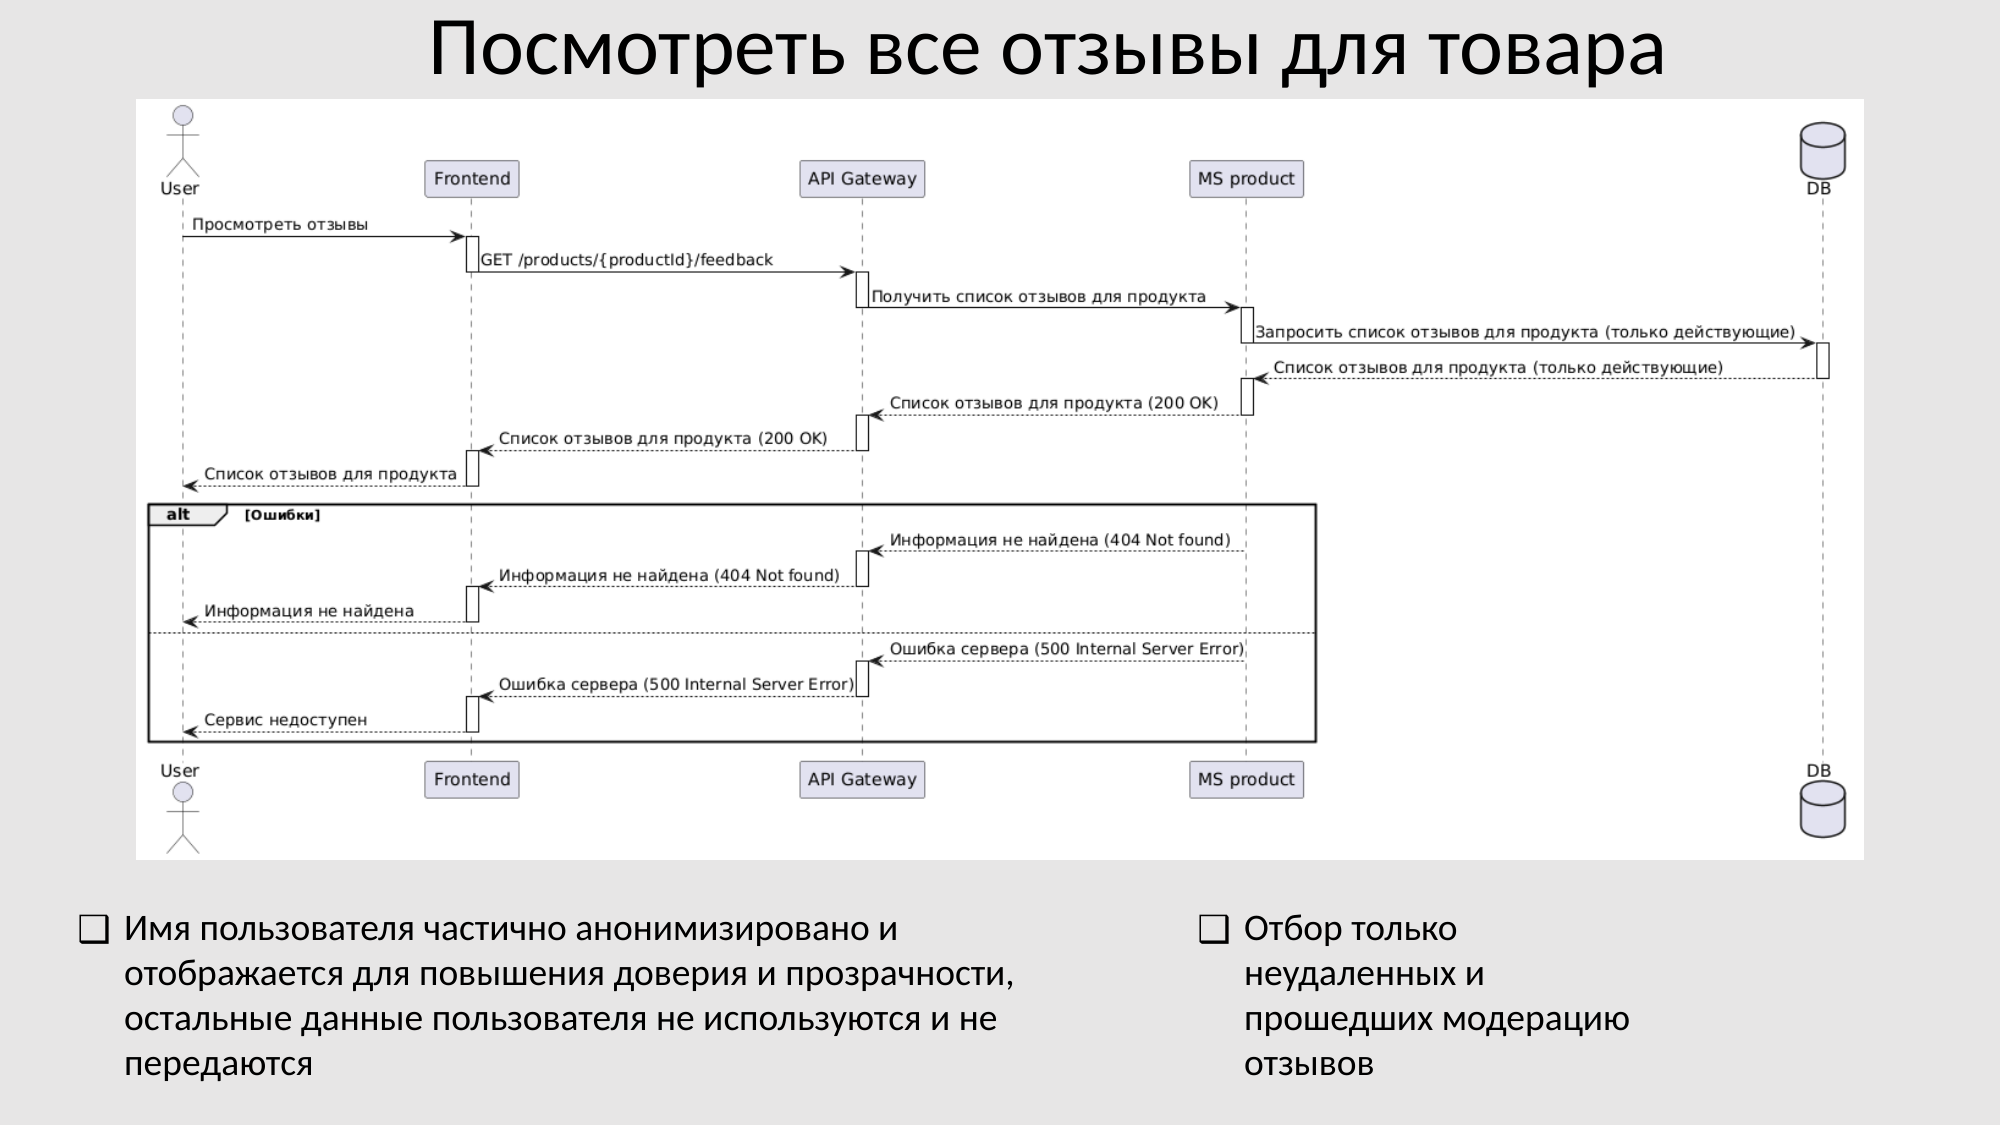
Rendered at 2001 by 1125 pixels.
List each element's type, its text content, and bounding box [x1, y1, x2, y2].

picture [136, 99, 1864, 860]
text_box Имя пользователя частично анонимизировано и отображается для повышения доверия и прозрачности, остальные данные пользователя не используются и не передаются [62, 895, 1053, 1091]
title Посмотреть все отзывы для товара [248, 0, 1848, 99]
text_box Отбор только неудаленных и прошедших модерацию отзывов [1182, 895, 1686, 1091]
